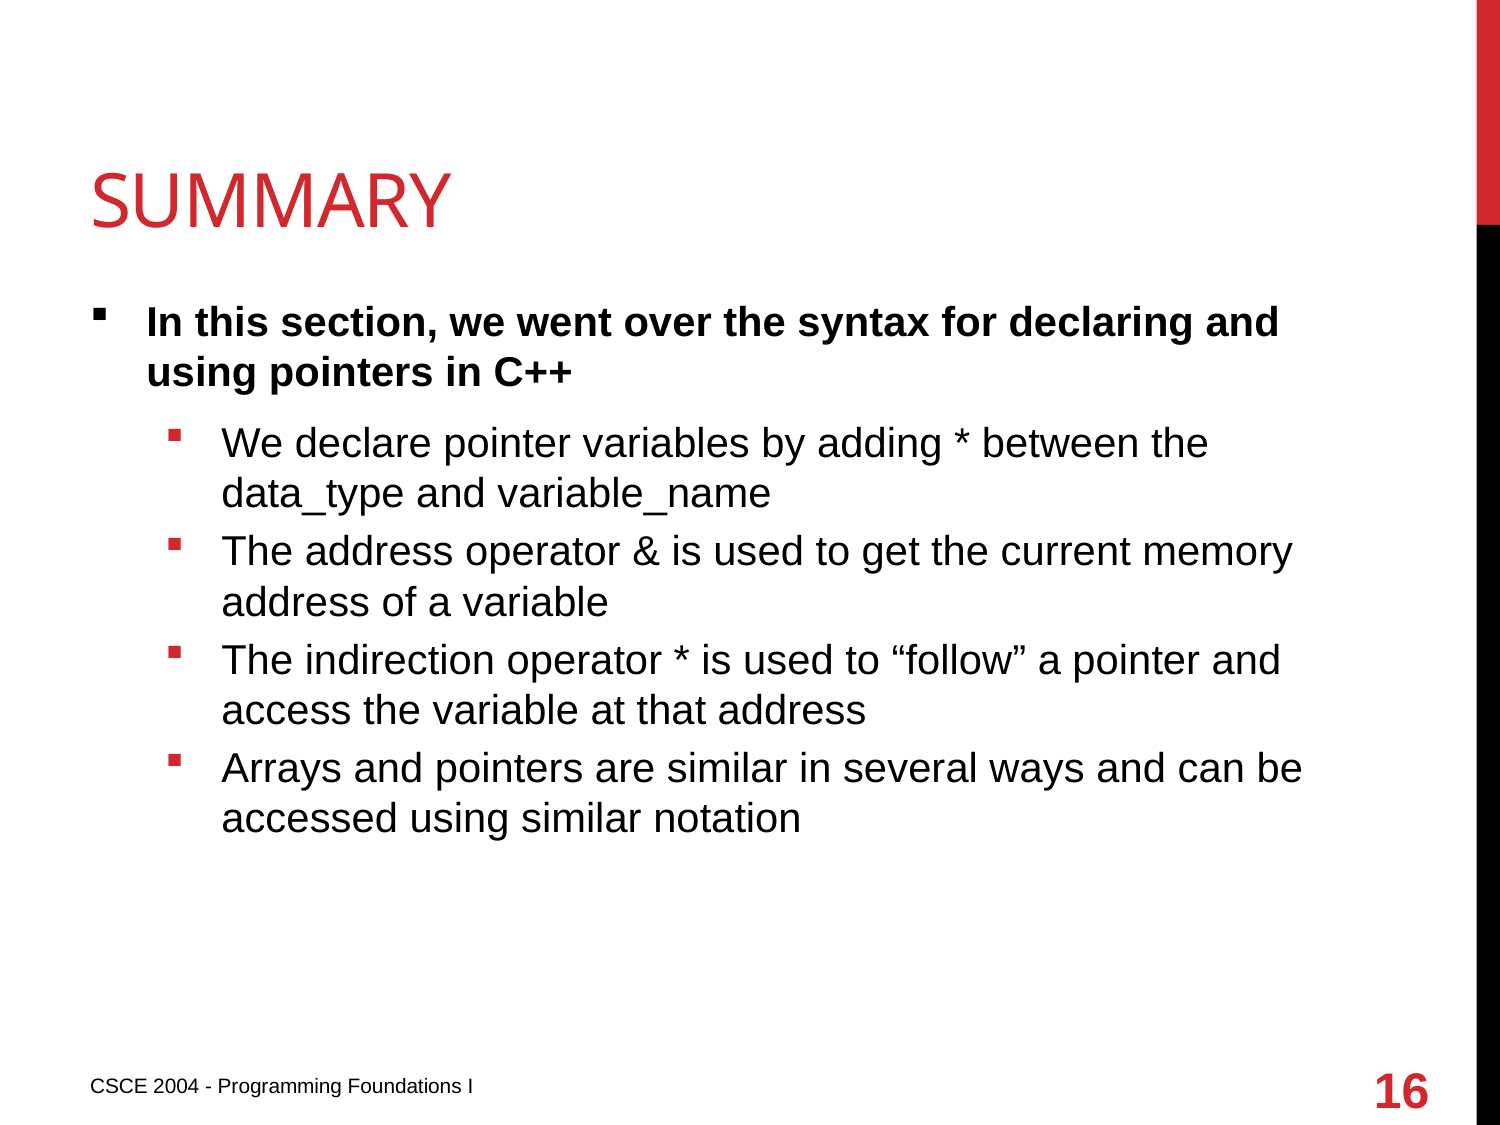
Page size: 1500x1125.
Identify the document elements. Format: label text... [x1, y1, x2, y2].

title summary [75, 25, 1025, 250]
slide_number 16 [1358, 1058, 1471, 1119]
footer CSCE 2004 - Programming Foundations I [75, 1065, 638, 1112]
list In this section, we went over the syntax for declaring and using pointers in C++ We declare pointer variables by adding * between the data_type and variable_name The address operator & is used to get the current memory address of a variable The indirection operator * is used to “follow” a pointer and access the variable at that address Arrays and pointers are similar in several ways and can be accessed using similar notation [75, 287, 1325, 1005]
